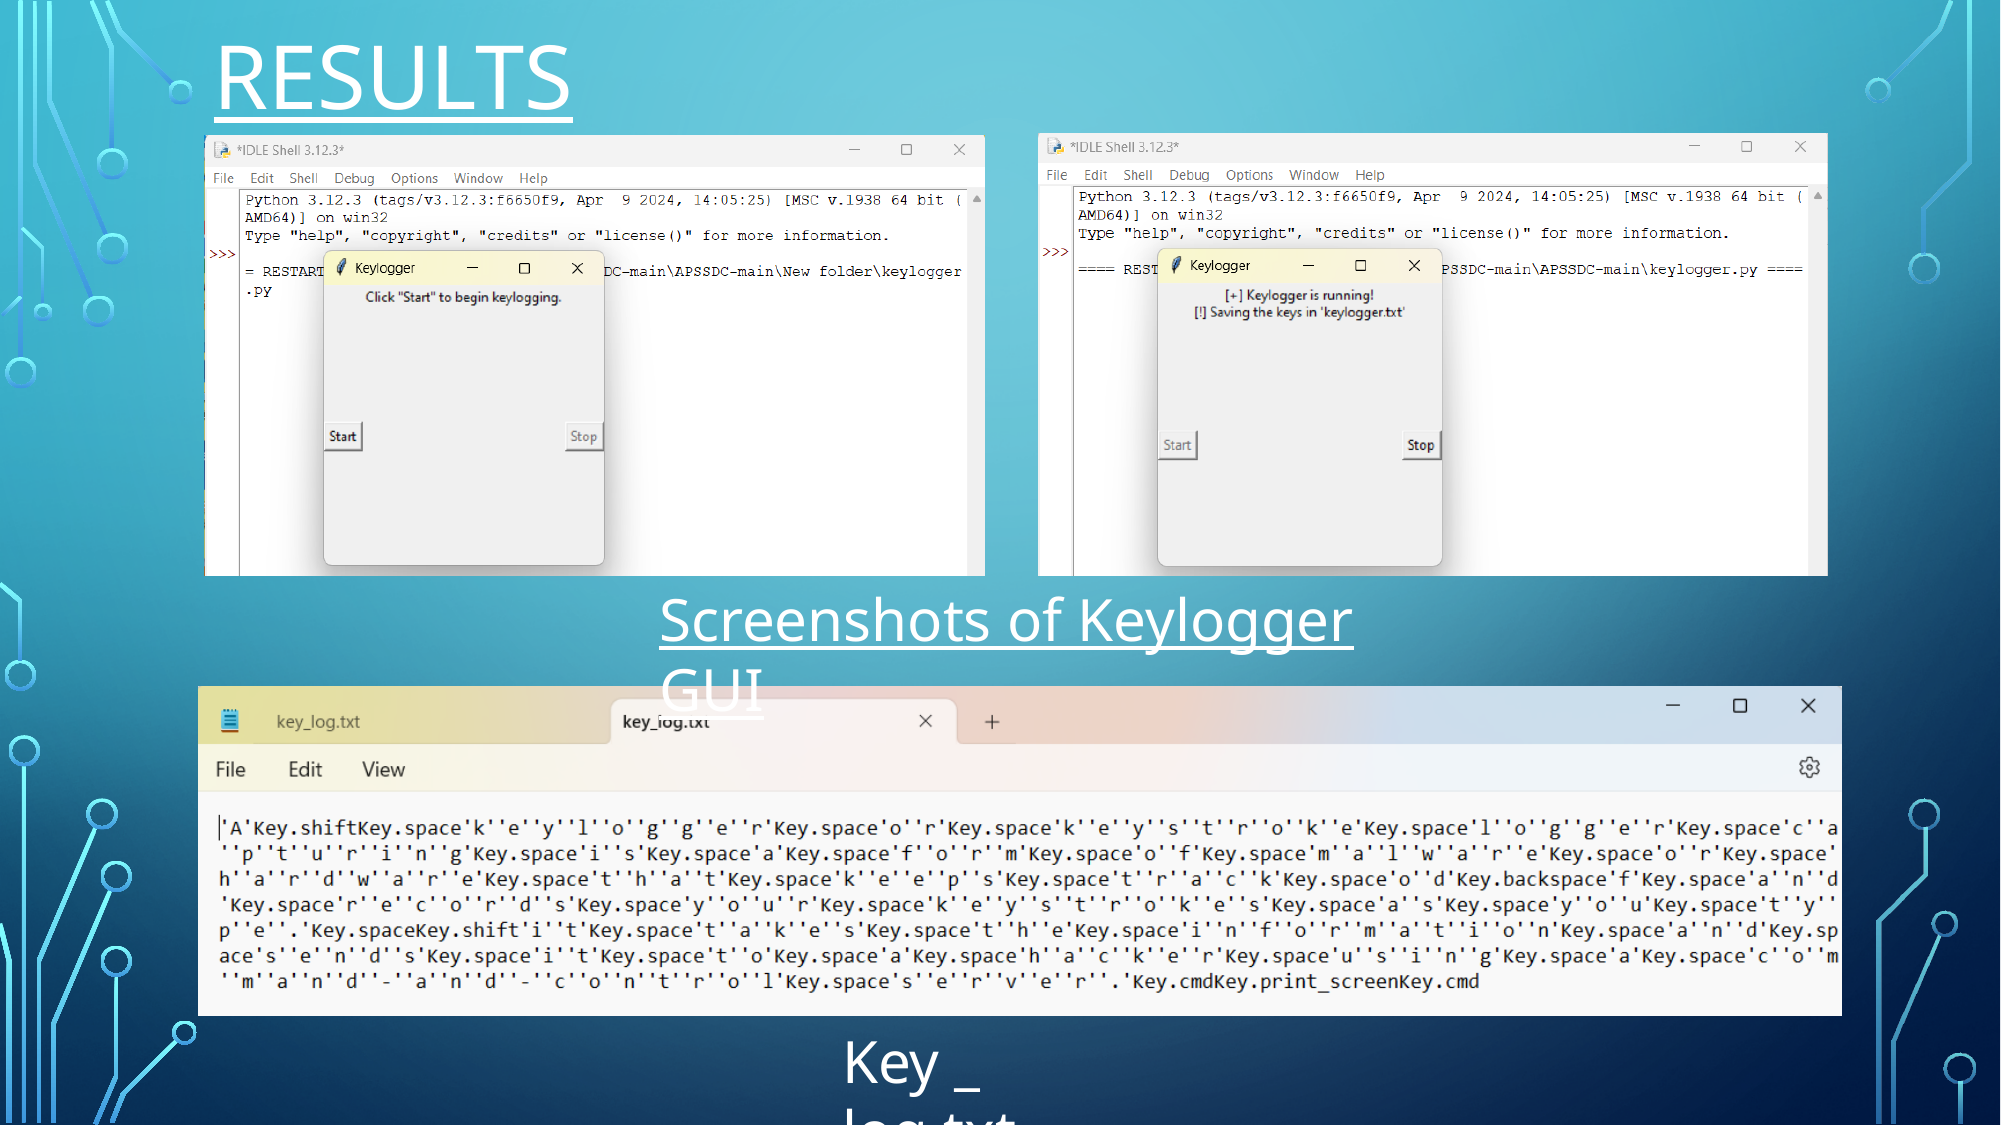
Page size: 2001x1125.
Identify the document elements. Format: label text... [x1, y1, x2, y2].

text_box Key _ log.txt [827, 1017, 1173, 1125]
text_box Screenshots of Keylogger GUI [644, 575, 1434, 686]
text_box RESULTS [198, 13, 1274, 135]
picture [198, 686, 1843, 1016]
picture [204, 135, 985, 577]
picture [1038, 133, 1828, 576]
